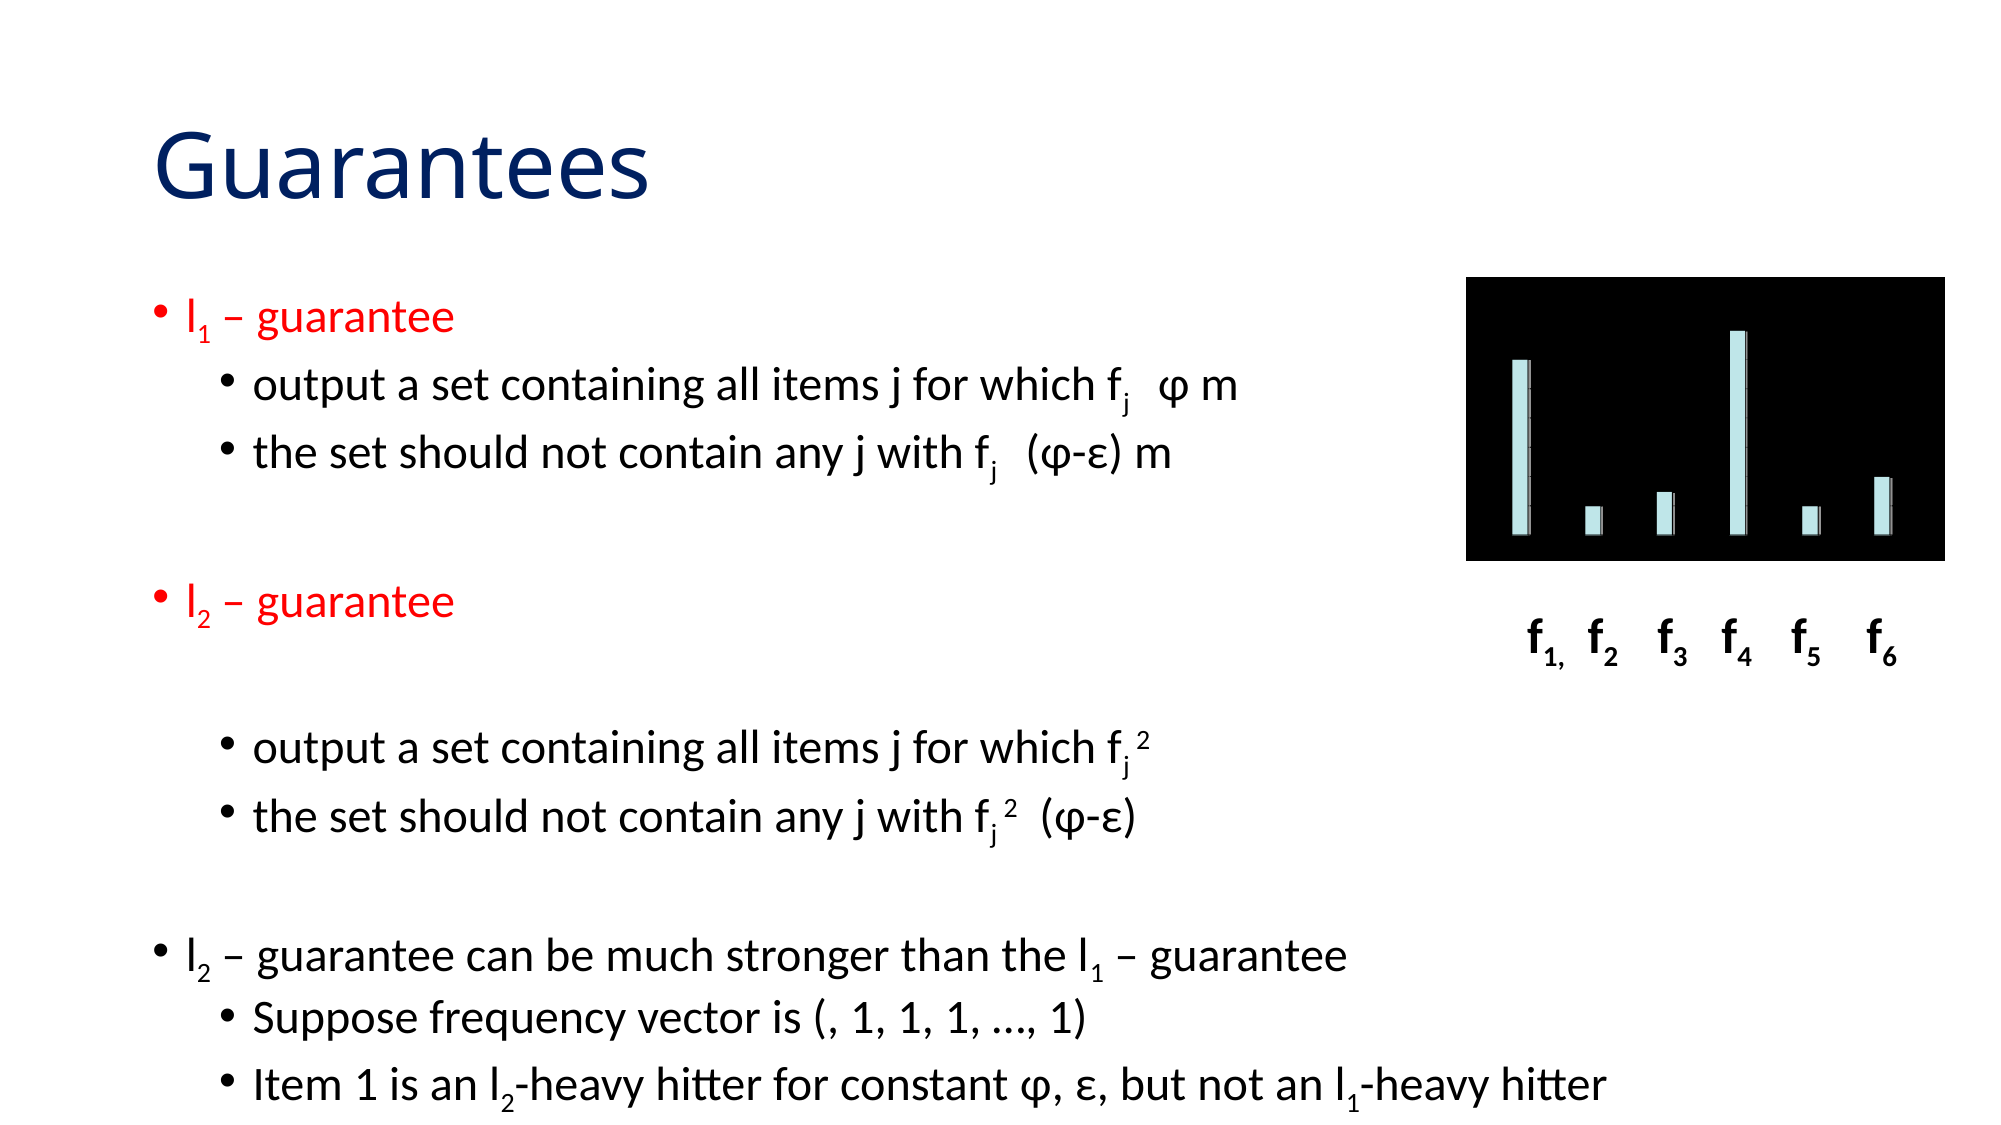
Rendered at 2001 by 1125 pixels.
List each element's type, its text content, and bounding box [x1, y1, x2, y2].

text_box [1466, 277, 1945, 673]
title Guarantees [137, 59, 1863, 278]
